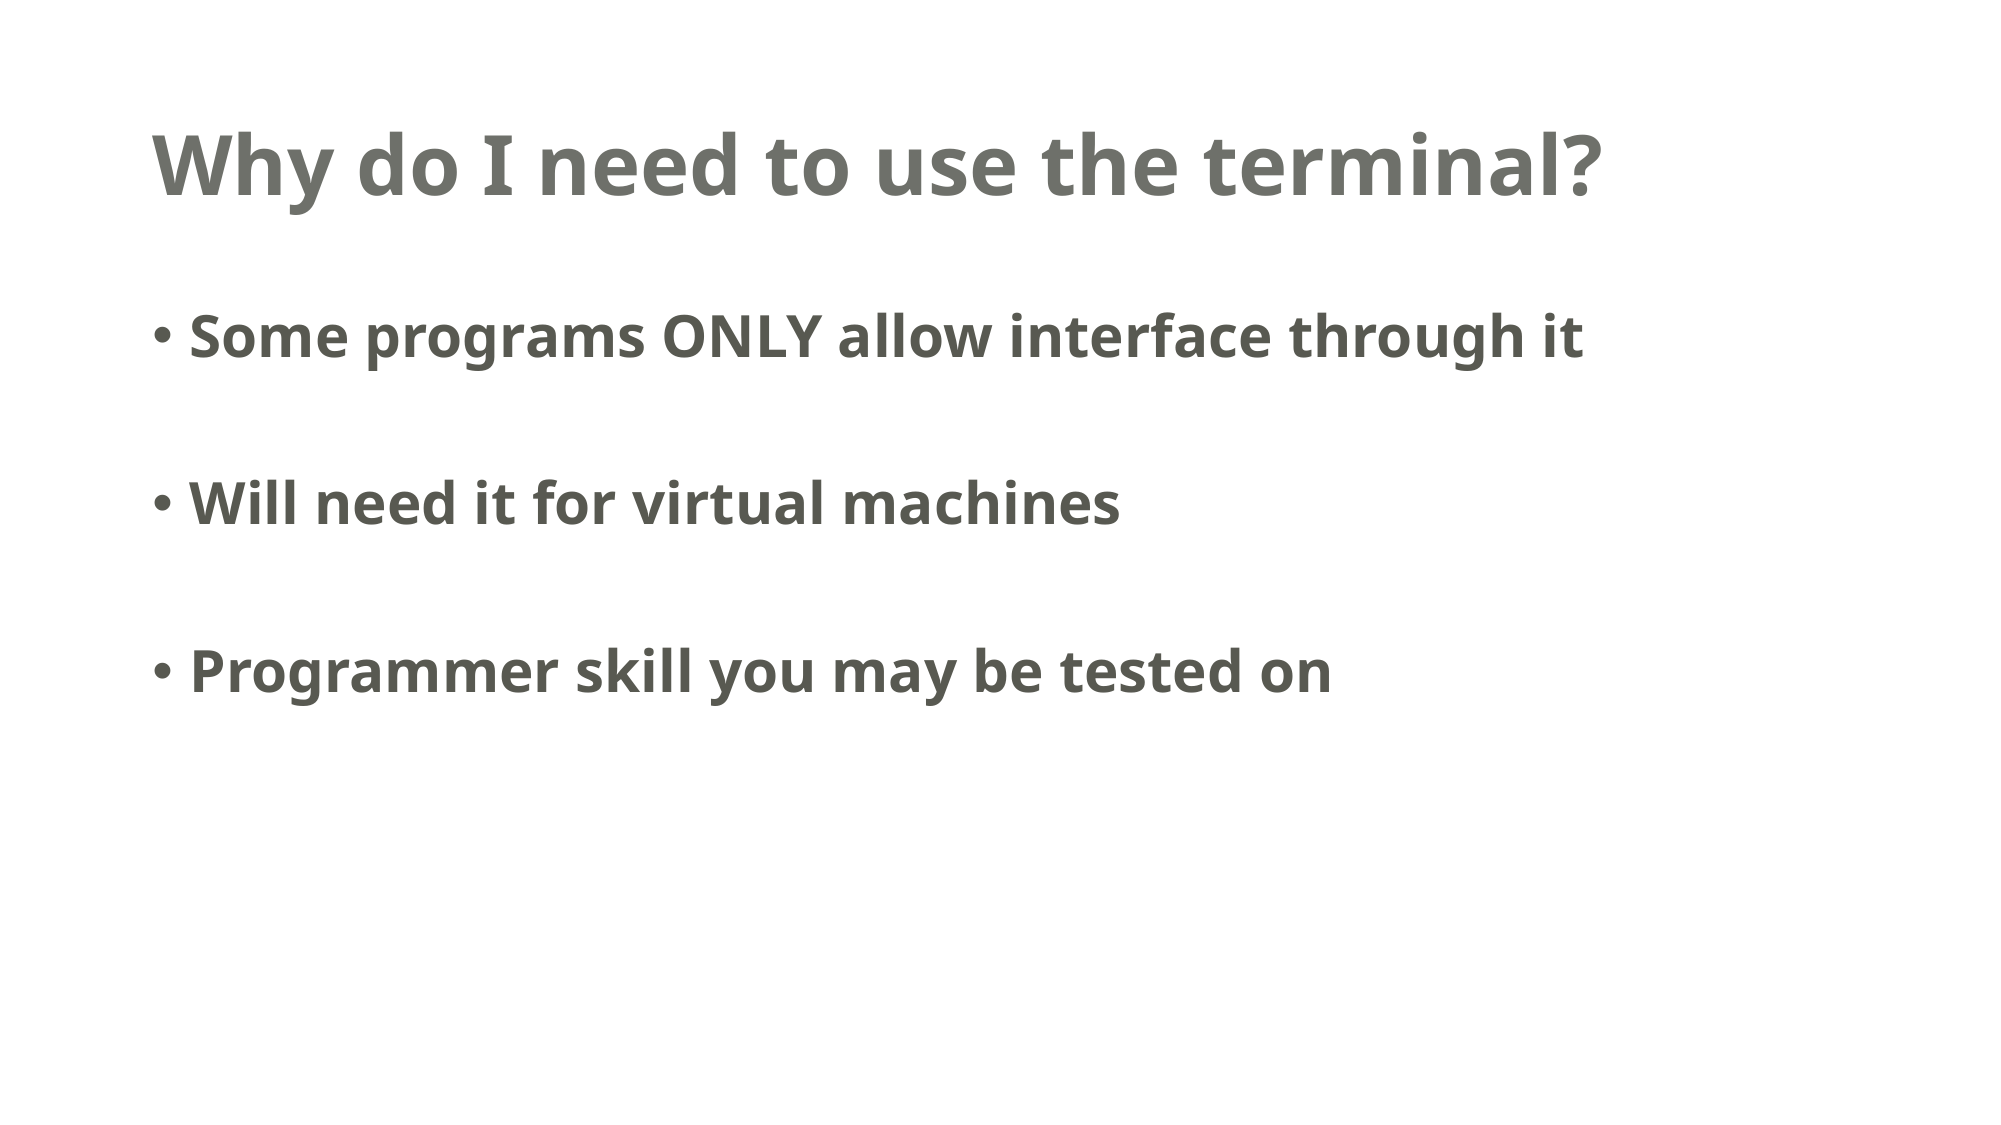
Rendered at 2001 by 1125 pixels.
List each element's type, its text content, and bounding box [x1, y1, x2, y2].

title Why do I need to use the terminal? [137, 59, 1863, 278]
list Some programs ONLY allow interface through it Will need it for virtual machines Programmer skill you may be tested on [137, 299, 1863, 1014]
